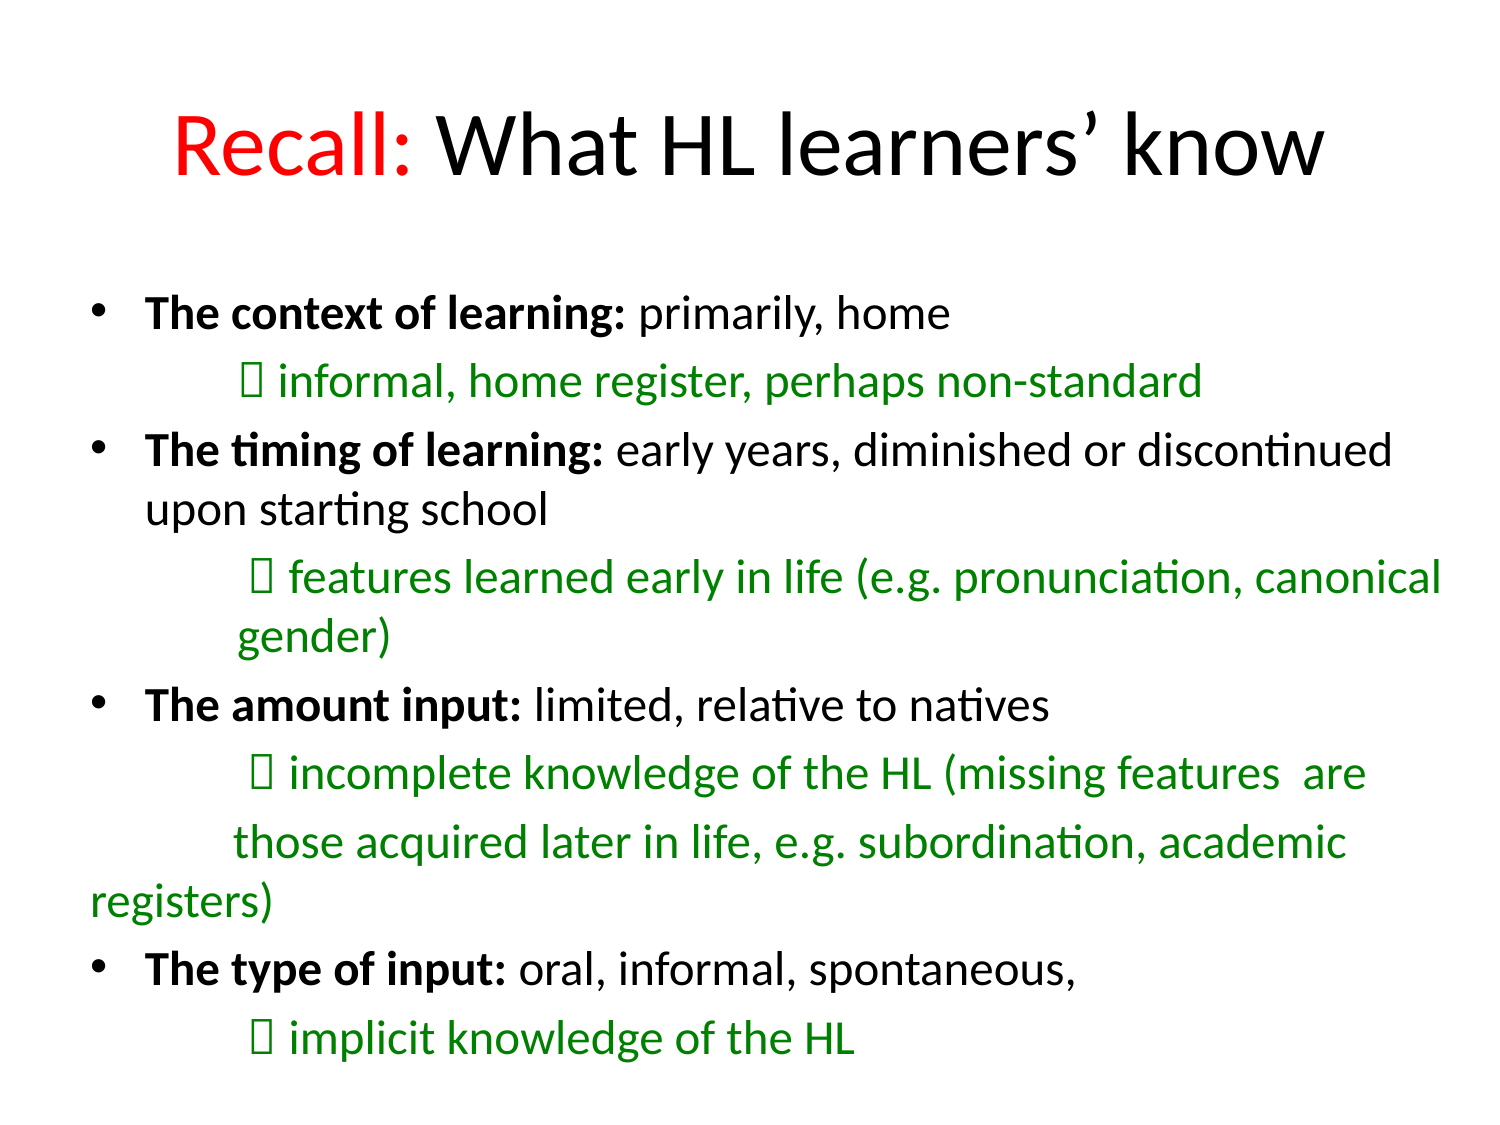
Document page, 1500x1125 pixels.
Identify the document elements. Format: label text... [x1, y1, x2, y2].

list The context of learning: primarily, home  informal, home register, perhaps non-standard The timing of learning: early years, diminished or discontinued upon starting school  features learned early in life (e.g. pronunciation, canonical gender) The amount input: limited, relative to natives  incomplete knowledge of the HL (missing features are those acquired later in life, e.g. subordination, academic registers) The type of input: oral, informal, spontaneous,  implicit knowledge of the HL [75, 272, 1460, 1099]
title Recall: What HL learners’ know [75, 45, 1425, 233]
